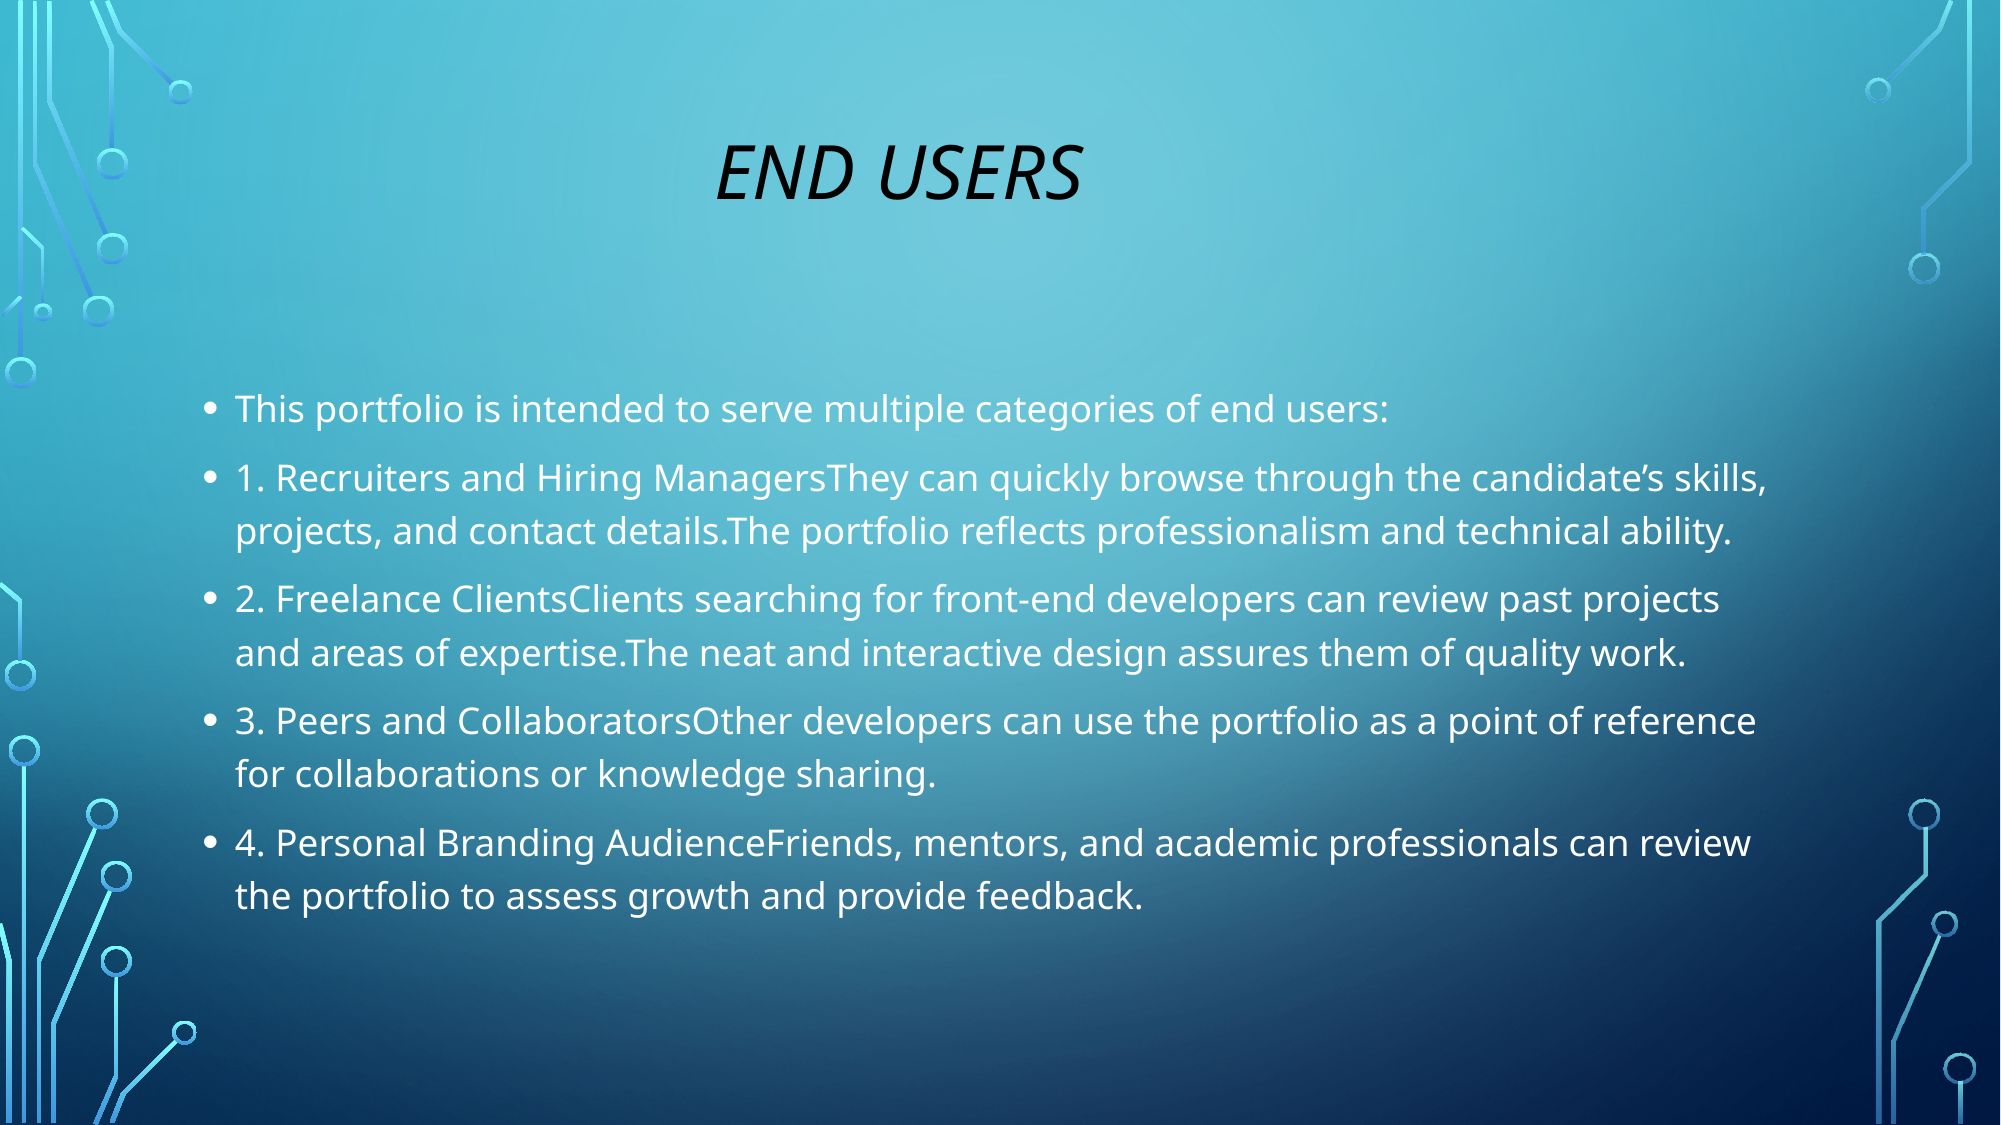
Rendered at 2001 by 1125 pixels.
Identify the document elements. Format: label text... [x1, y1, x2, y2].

title End users [699, 53, 2000, 297]
list This portfolio is intended to serve multiple categories of end users: 1. Recruiters and Hiring ManagersThey can quickly browse through the candidate’s skills, projects, and contact details.The portfolio reflects professionalism and technical ability. 2. Freelance ClientsClients searching for front-end developers can review past projects and areas of expertise.The neat and interactive design assures them of quality work. 3. Peers and CollaboratorsOther developers can use the portfolio as a point of reference for collaborations or knowledge sharing. 4. Personal Branding AudienceFriends, mentors, and academic professionals can review the portfolio to assess growth and provide feedback. [187, 369, 1813, 950]
